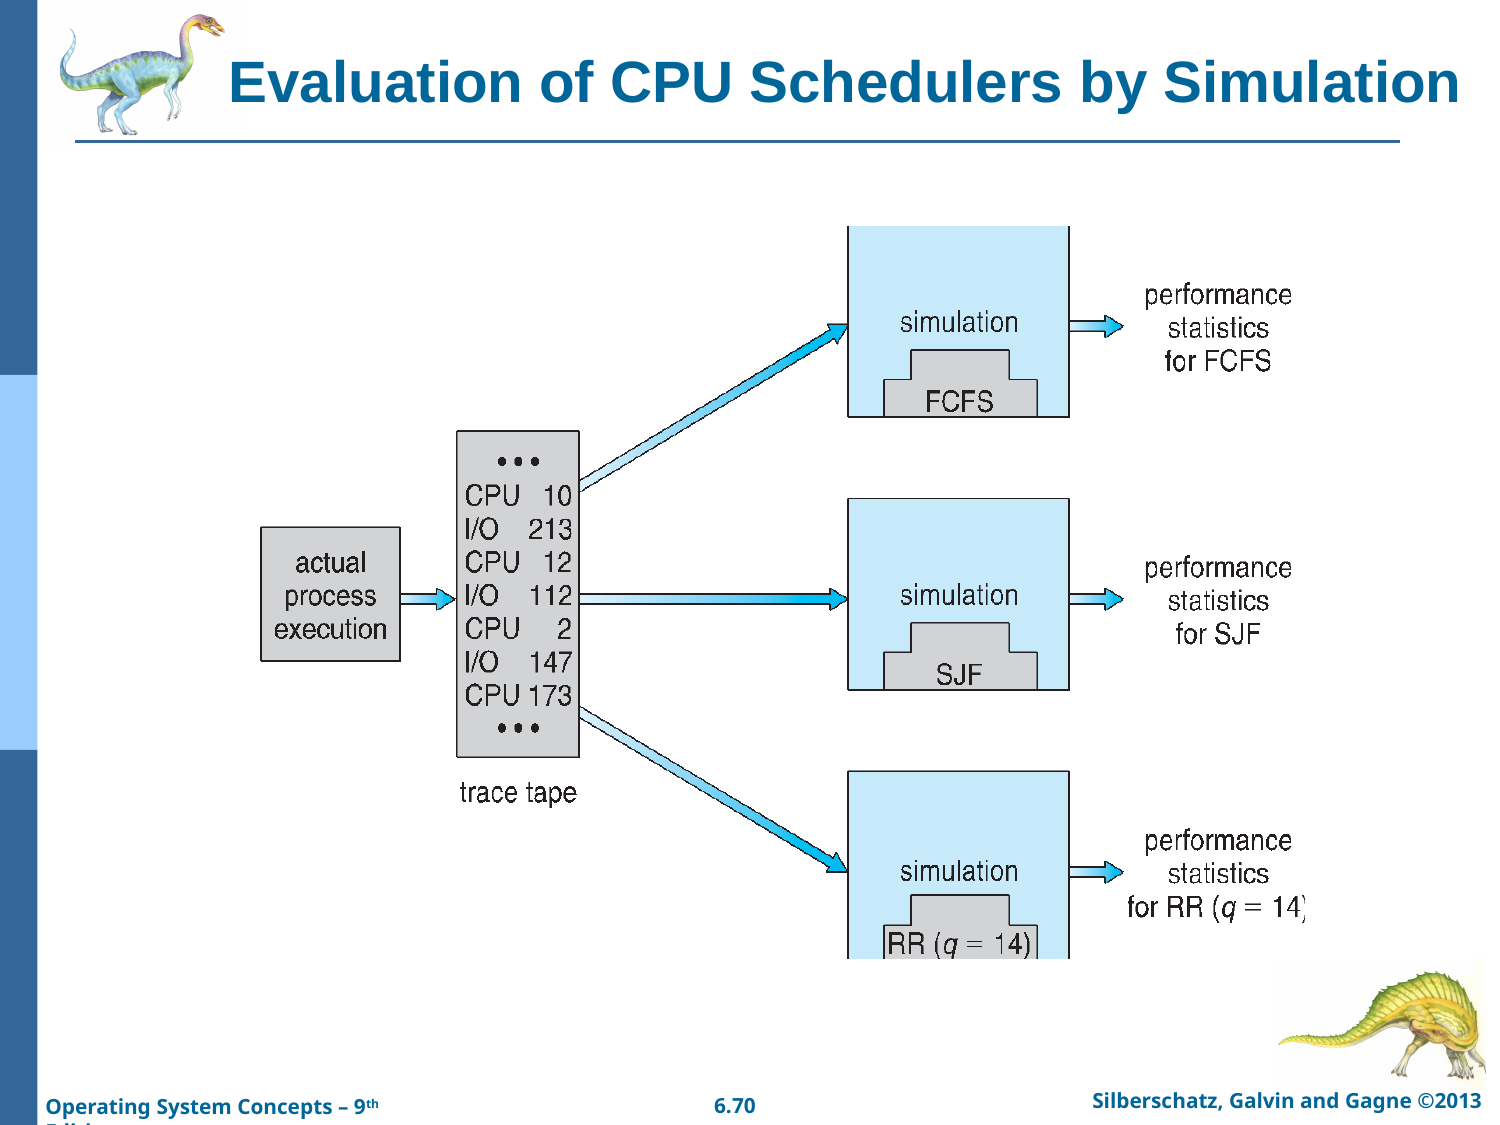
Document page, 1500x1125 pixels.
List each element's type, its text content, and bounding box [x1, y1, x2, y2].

picture [260, 226, 1486, 1090]
picture [46, 0, 243, 149]
title Evaluation of CPU Schedulers by Simulation [201, 27, 1490, 122]
